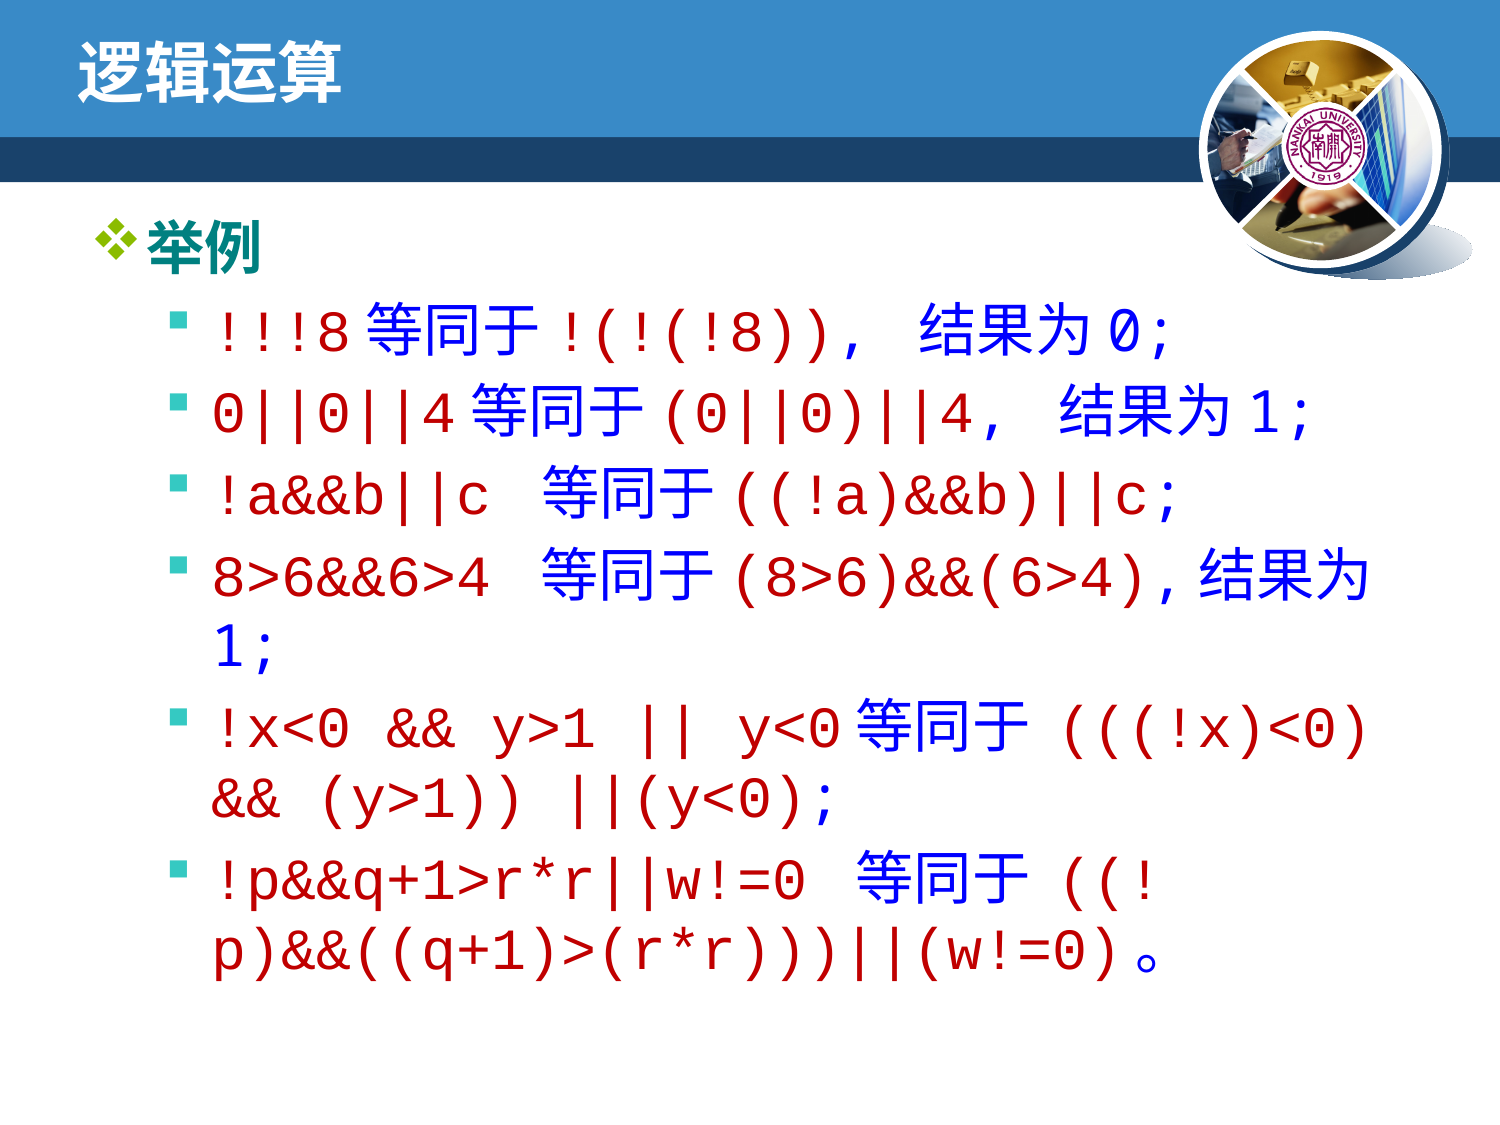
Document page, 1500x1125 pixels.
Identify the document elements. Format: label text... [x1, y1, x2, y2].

list 举例 !!!8等同于!(!(!8)), 结果为0; 0||0||4等同于(0||0)||4, 结果为1; !a&&b||c 等同于((!a)&&b)||c; 8>6&&6>4 等同于(8>6)&&(6>4),结果为1; !x<0 && y>1 || y<0等同于 (((!x)<0) && (y>1)) ||(y<0); !p&&q+1>r*r||w!=0 等同于 ((!p)&&((q+1)>(r*r)))||(w!=0)。 [75, 203, 1425, 1065]
title 逻辑运算 [62, 24, 1275, 118]
picture [1207, 40, 1433, 203]
